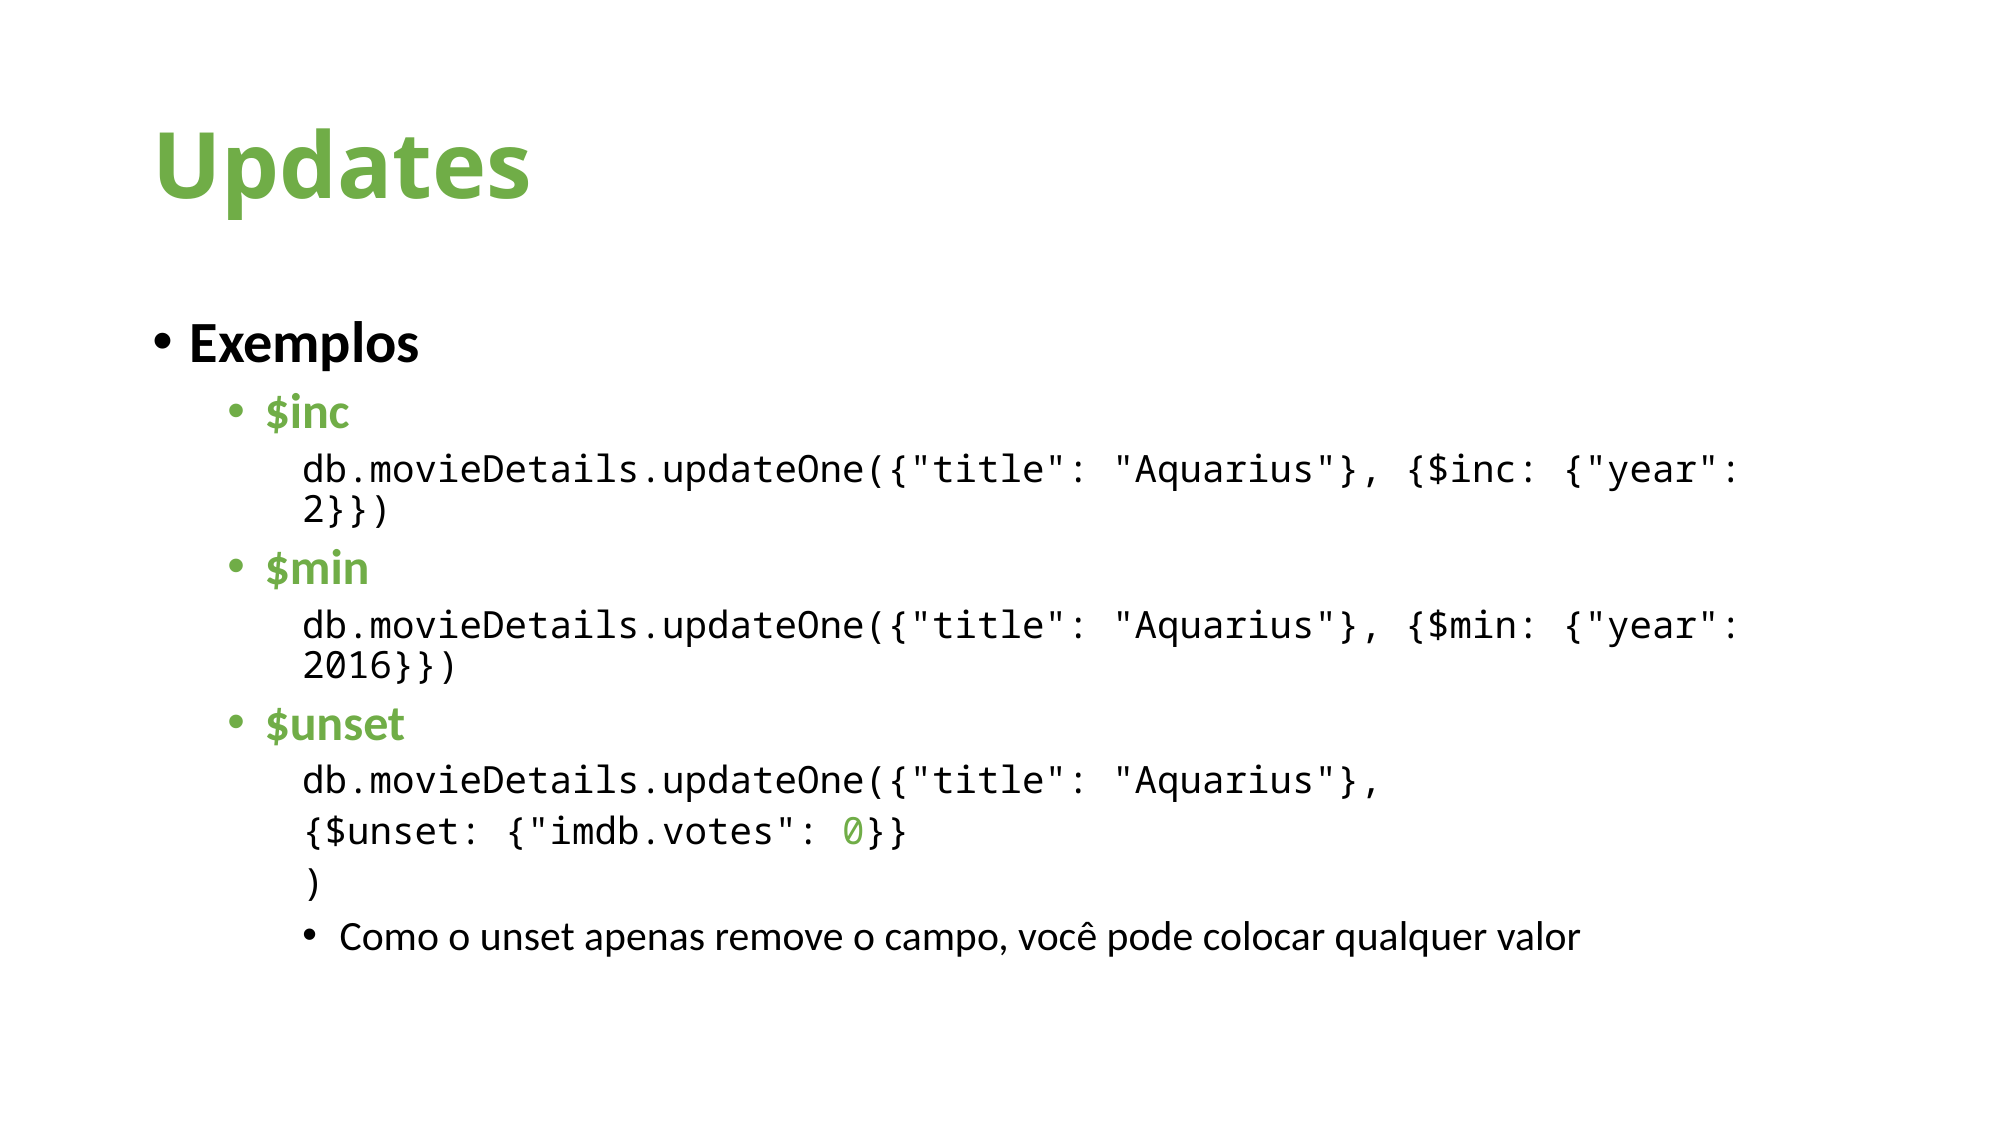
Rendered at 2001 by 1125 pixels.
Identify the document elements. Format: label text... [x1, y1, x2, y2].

text_box Updates [137, 59, 1863, 239]
text_box Exemplos $inc db.movieDetails.updateOne({"title": "Aquarius"}, {$inc: {"year": 2}}) $min db.movieDetails.updateOne({"title": "Aquarius"}, {$min: {"year": 2016}}) $unset db.movieDetails.updateOne({"title": "Aquarius"}, {$unset: {"imdb.votes": 0}} ) Como o unset apenas remove o campo, você pode colocar qualquer valor [137, 239, 1863, 1065]
